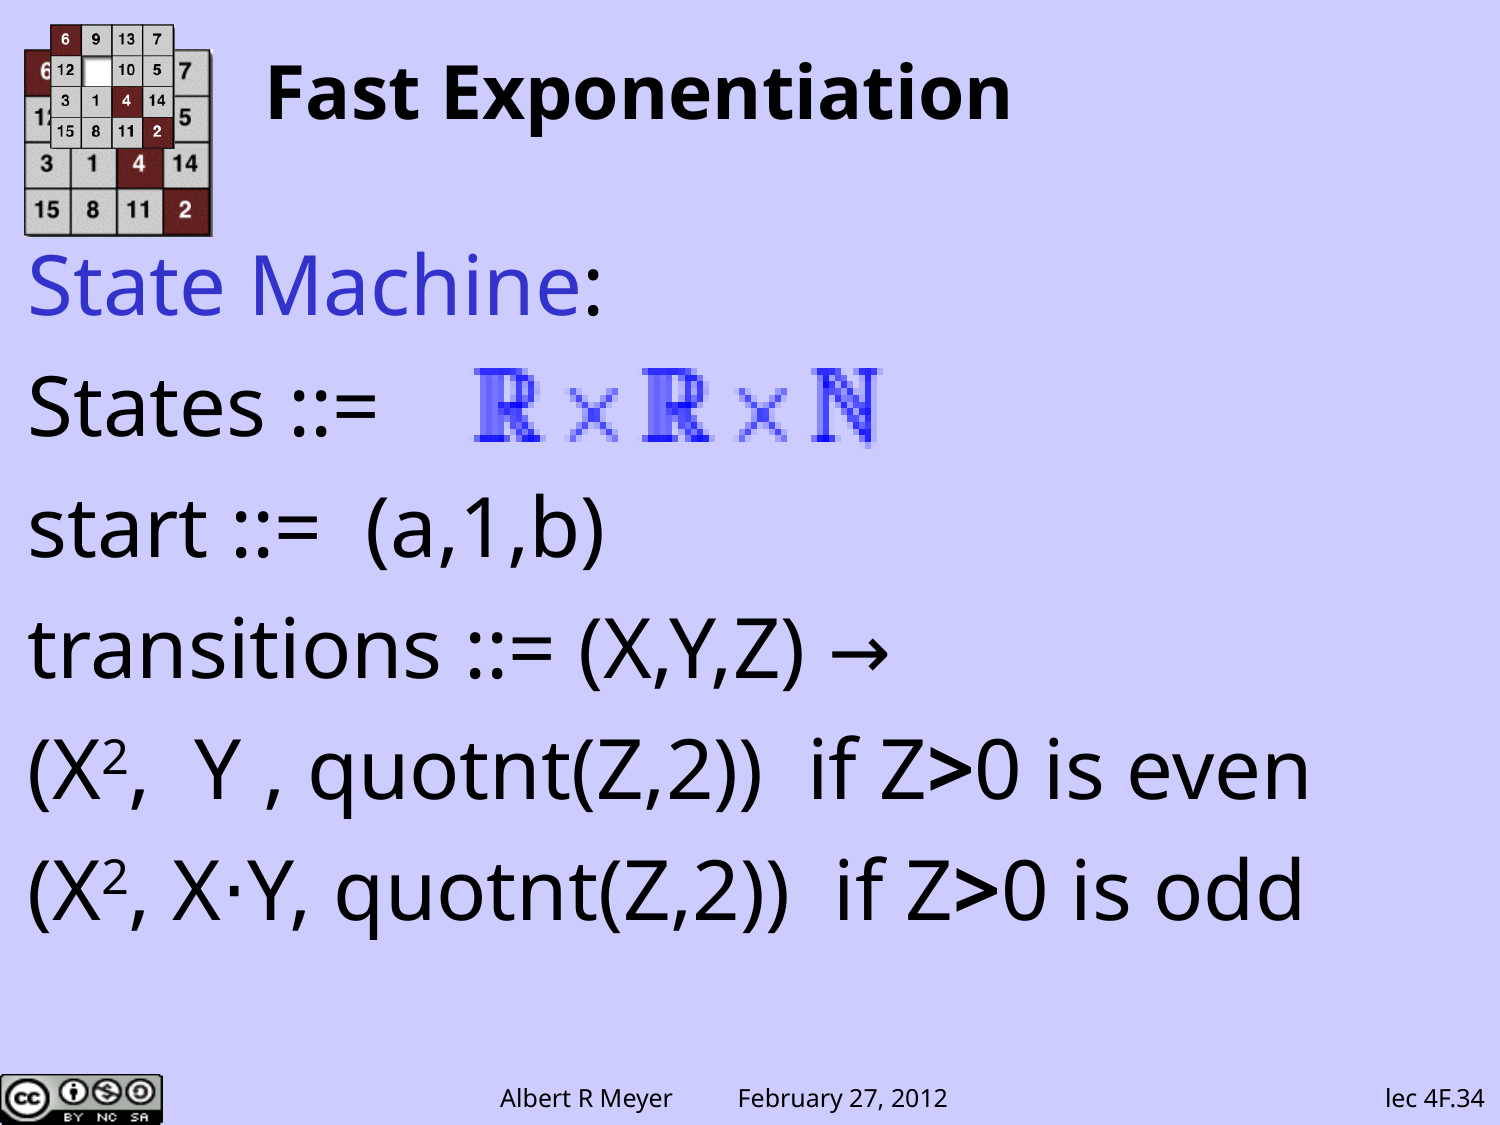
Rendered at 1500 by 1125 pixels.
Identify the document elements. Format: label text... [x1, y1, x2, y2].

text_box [462, 348, 891, 451]
list State Machine: States ::= start ::= (a,1,b) transitions ::= (X,Y,Z) → (X2, Y , quotnt(Z,2)) if Z>0 is even (X2, X⋅Y, quotnt(Z,2)) if Z>0 is odd [12, 224, 1488, 1000]
picture [24, 24, 213, 224]
picture [0, 1074, 163, 1125]
title Fast Exponentiation [249, 37, 1450, 188]
slide_number lec 4F.34 [1337, 1074, 1500, 1125]
